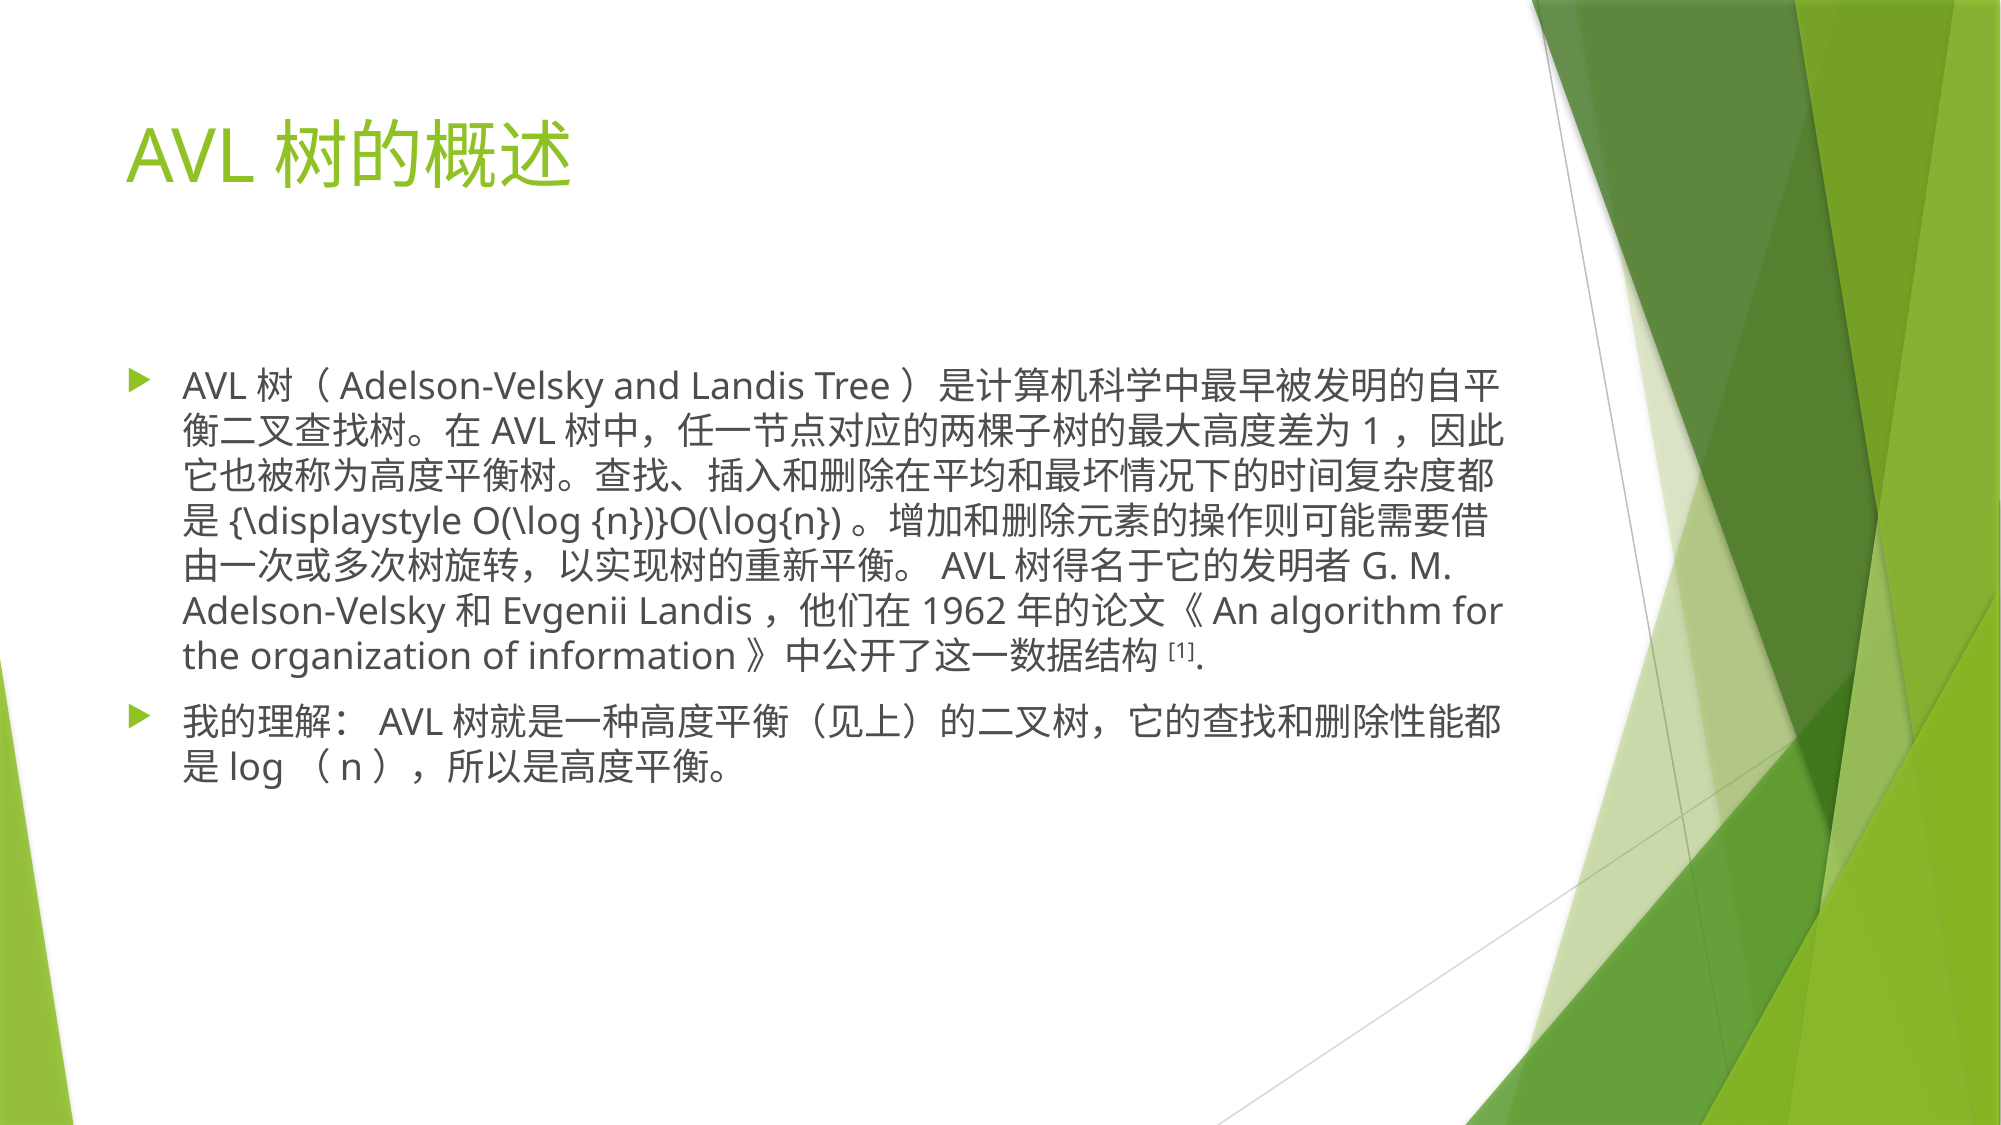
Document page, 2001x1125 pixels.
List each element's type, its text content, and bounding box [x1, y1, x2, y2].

title AVL树的概述 [111, 99, 1522, 317]
list AVL树（Adelson-Velsky and Landis Tree）是计算机科学中最早被发明的自平衡二叉查找树。在AVL树中，任一节点对应的两棵子树的最大高度差为1，因此它也被称为高度平衡树。查找、插入和删除在平均和最坏情况下的时间复杂度都是{\displaystyle O(\log {n})}O(\log{n})。增加和删除元素的操作则可能需要借由一次或多次树旋转，以实现树的重新平衡。AVL树得名于它的发明者G. M. Adelson-Velsky和Evgenii Landis，他们在1962年的论文《An algorithm for the organization of information》中公开了这一数据结构[1]. 我的理解：AVL树就是一种高度平衡（见上）的二叉树，它的查找和删除性能都是log（n），所以是高度平衡。 [111, 354, 1522, 992]
